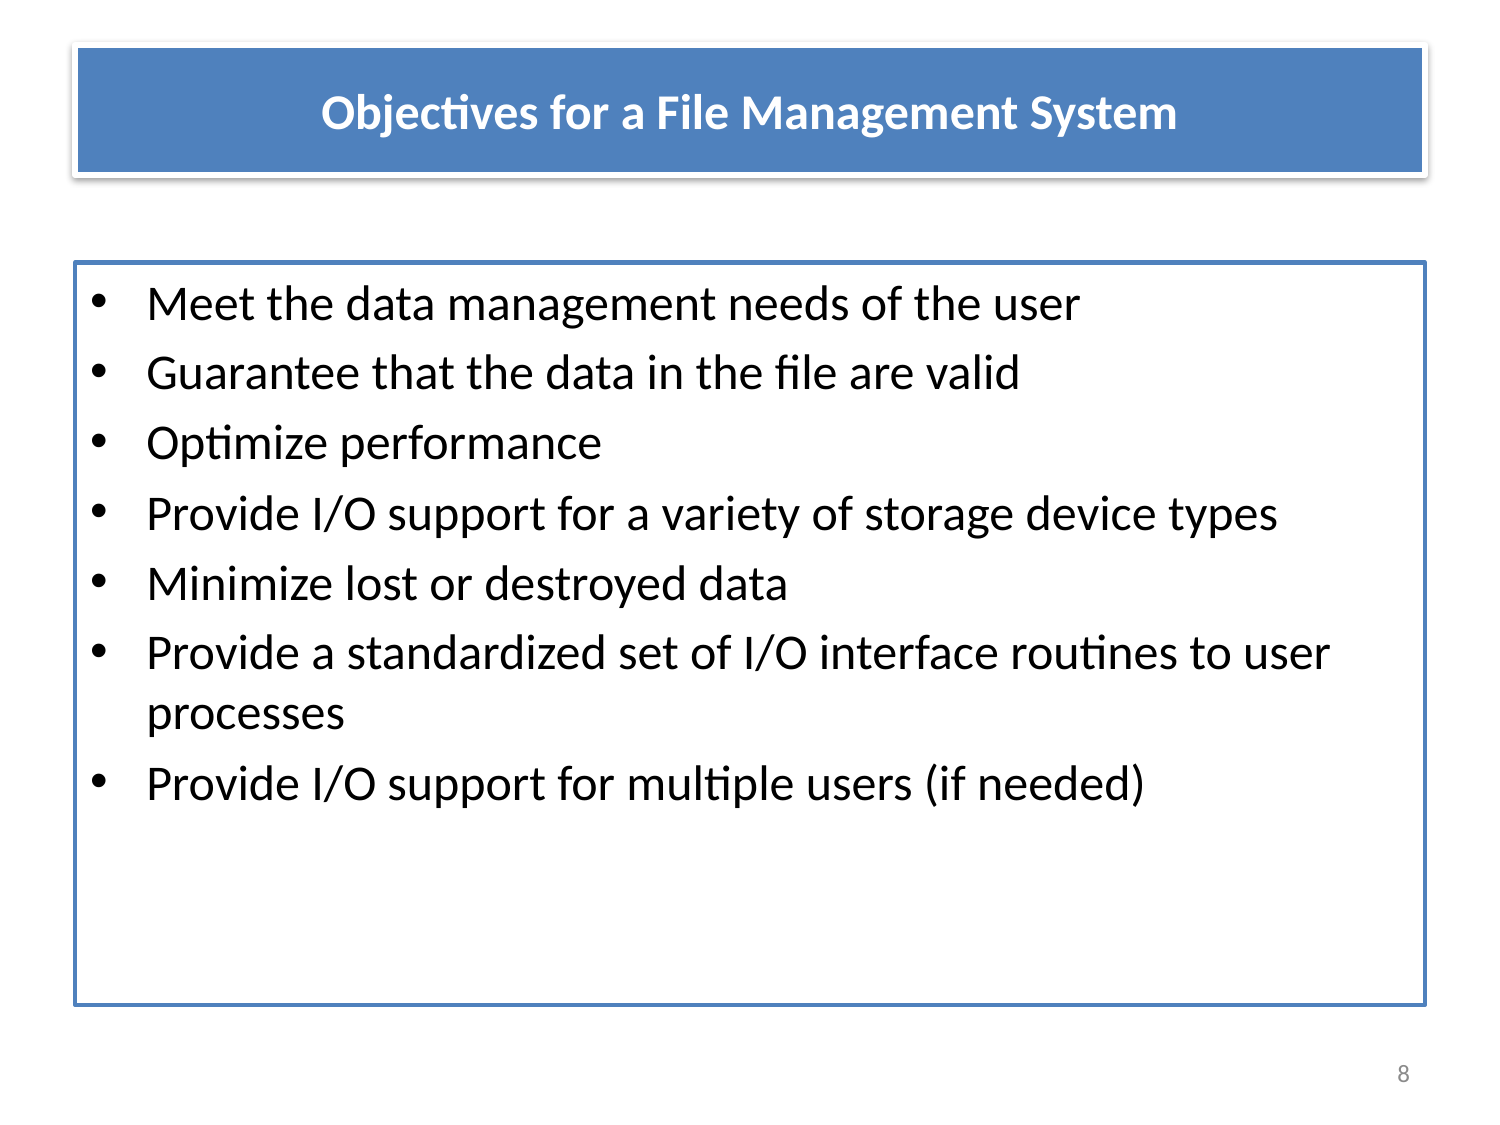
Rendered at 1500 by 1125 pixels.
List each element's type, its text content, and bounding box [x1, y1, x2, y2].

list Meet the data management needs of the user Guarantee that the data in the file are valid Optimize performance Provide I/O support for a variety of storage device types Minimize lost or destroyed data Provide a standardized set of I/O interface routines to user processes Provide I/O support for multiple users (if needed) [73, 260, 1427, 1007]
slide_number 8 [1074, 1042, 1425, 1103]
title Objectives for a File Management System [72, 42, 1428, 178]
